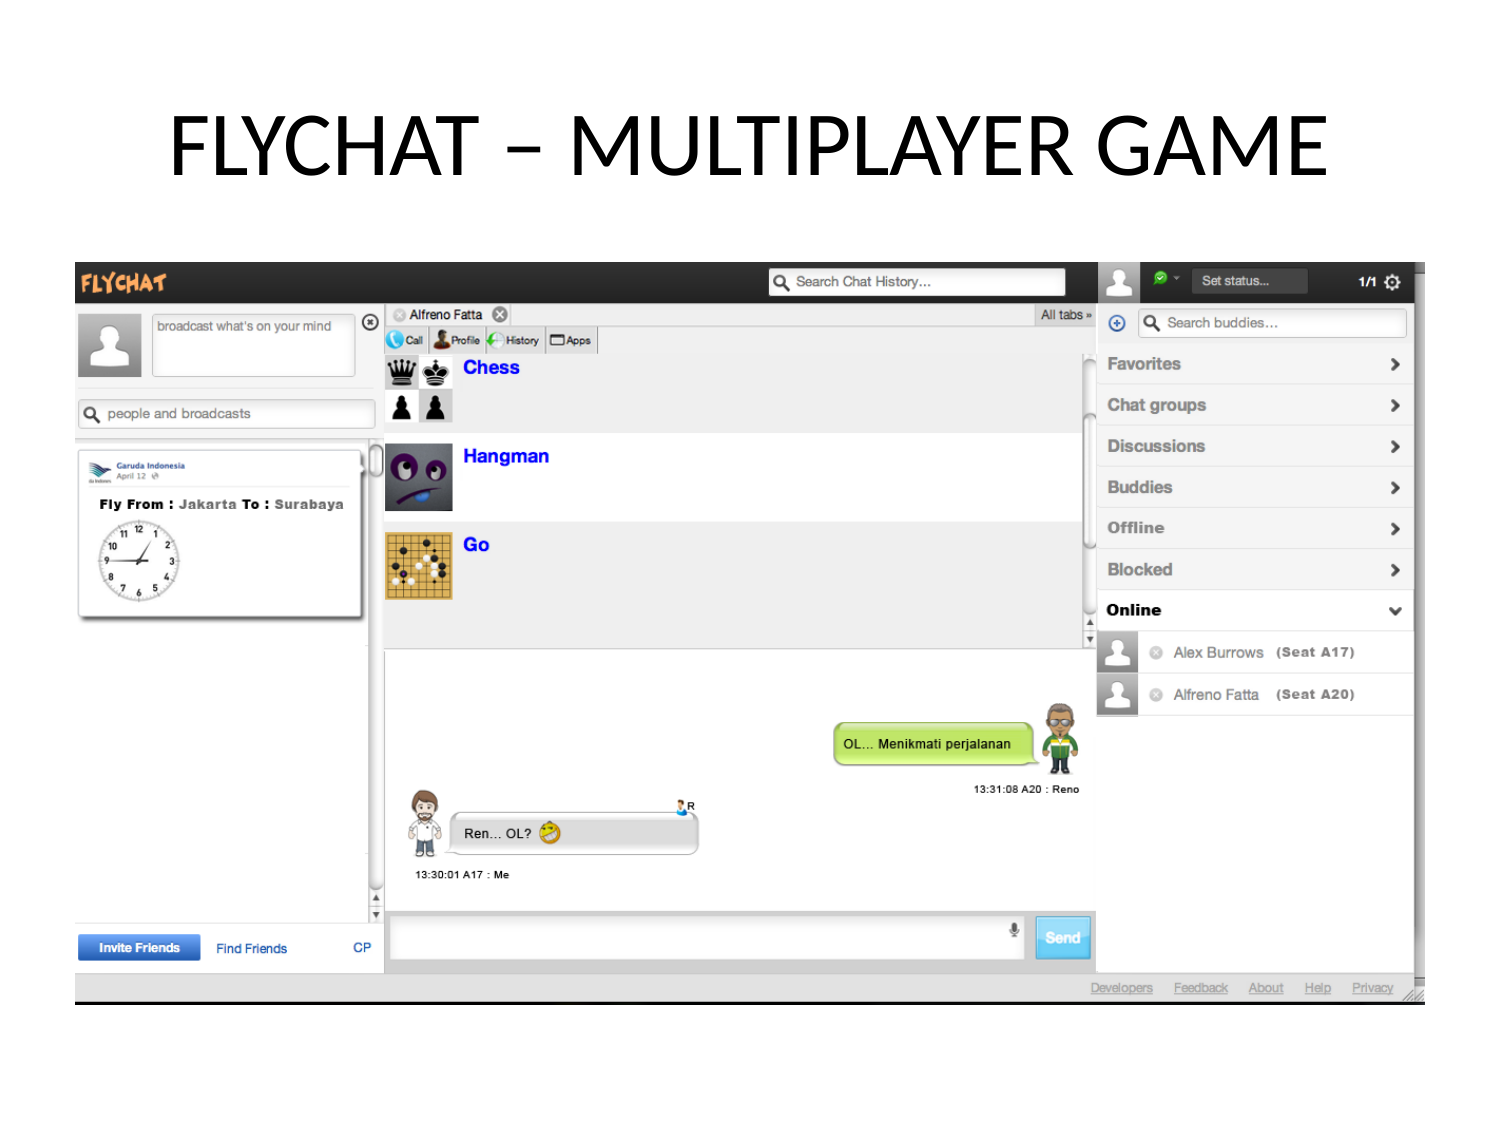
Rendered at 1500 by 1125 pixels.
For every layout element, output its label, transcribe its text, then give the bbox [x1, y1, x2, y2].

title FLYCHAT – MULTIPLAYER GAME [75, 45, 1425, 233]
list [74, 262, 1426, 1006]
